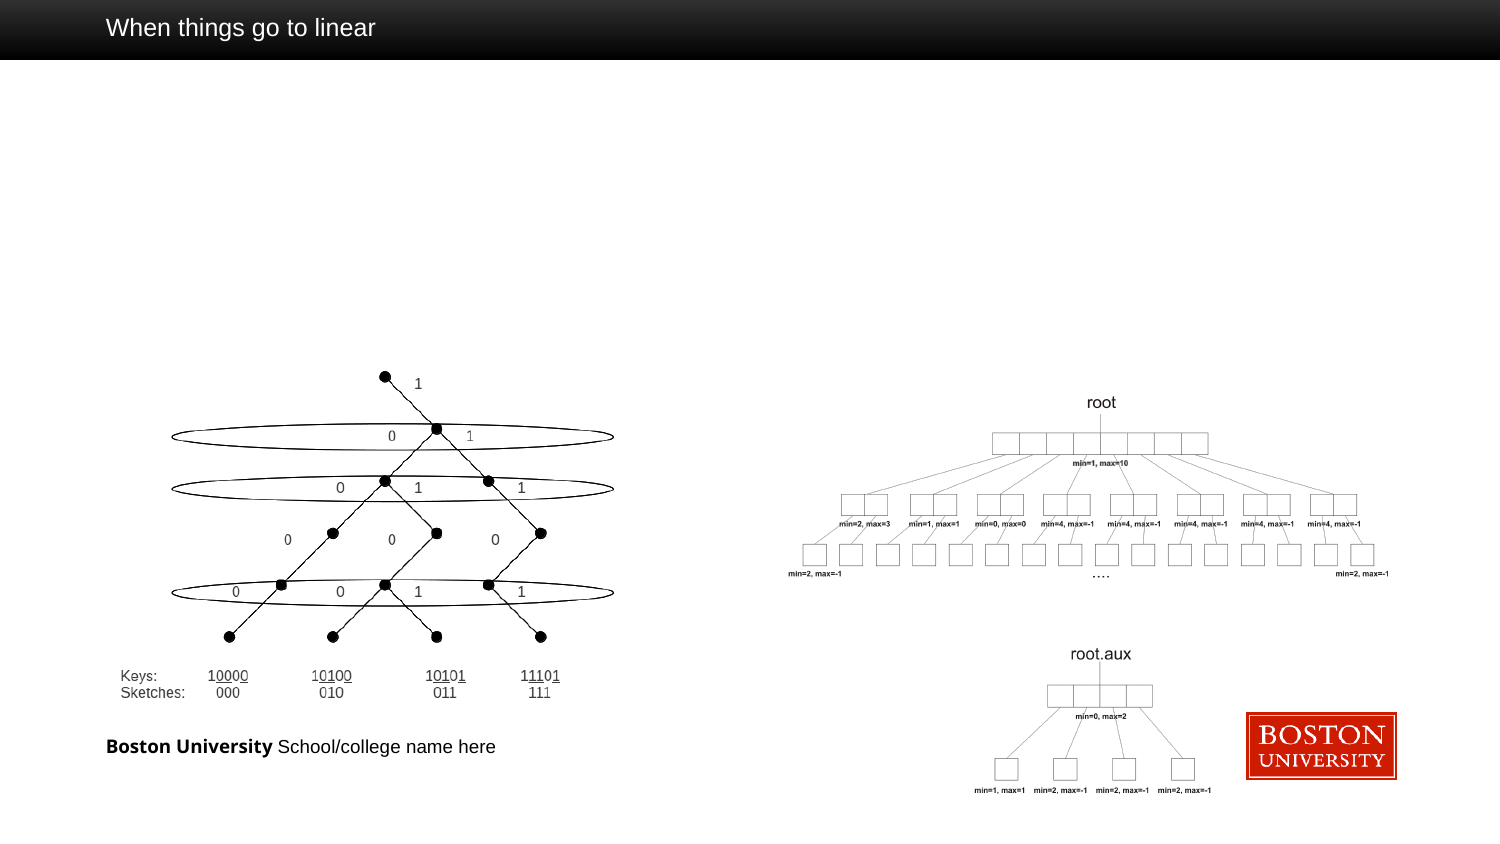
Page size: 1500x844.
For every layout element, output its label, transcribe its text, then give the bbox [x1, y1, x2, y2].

text_box When things go to linear [91, 4, 929, 55]
picture [112, 371, 635, 738]
picture [787, 396, 1397, 794]
